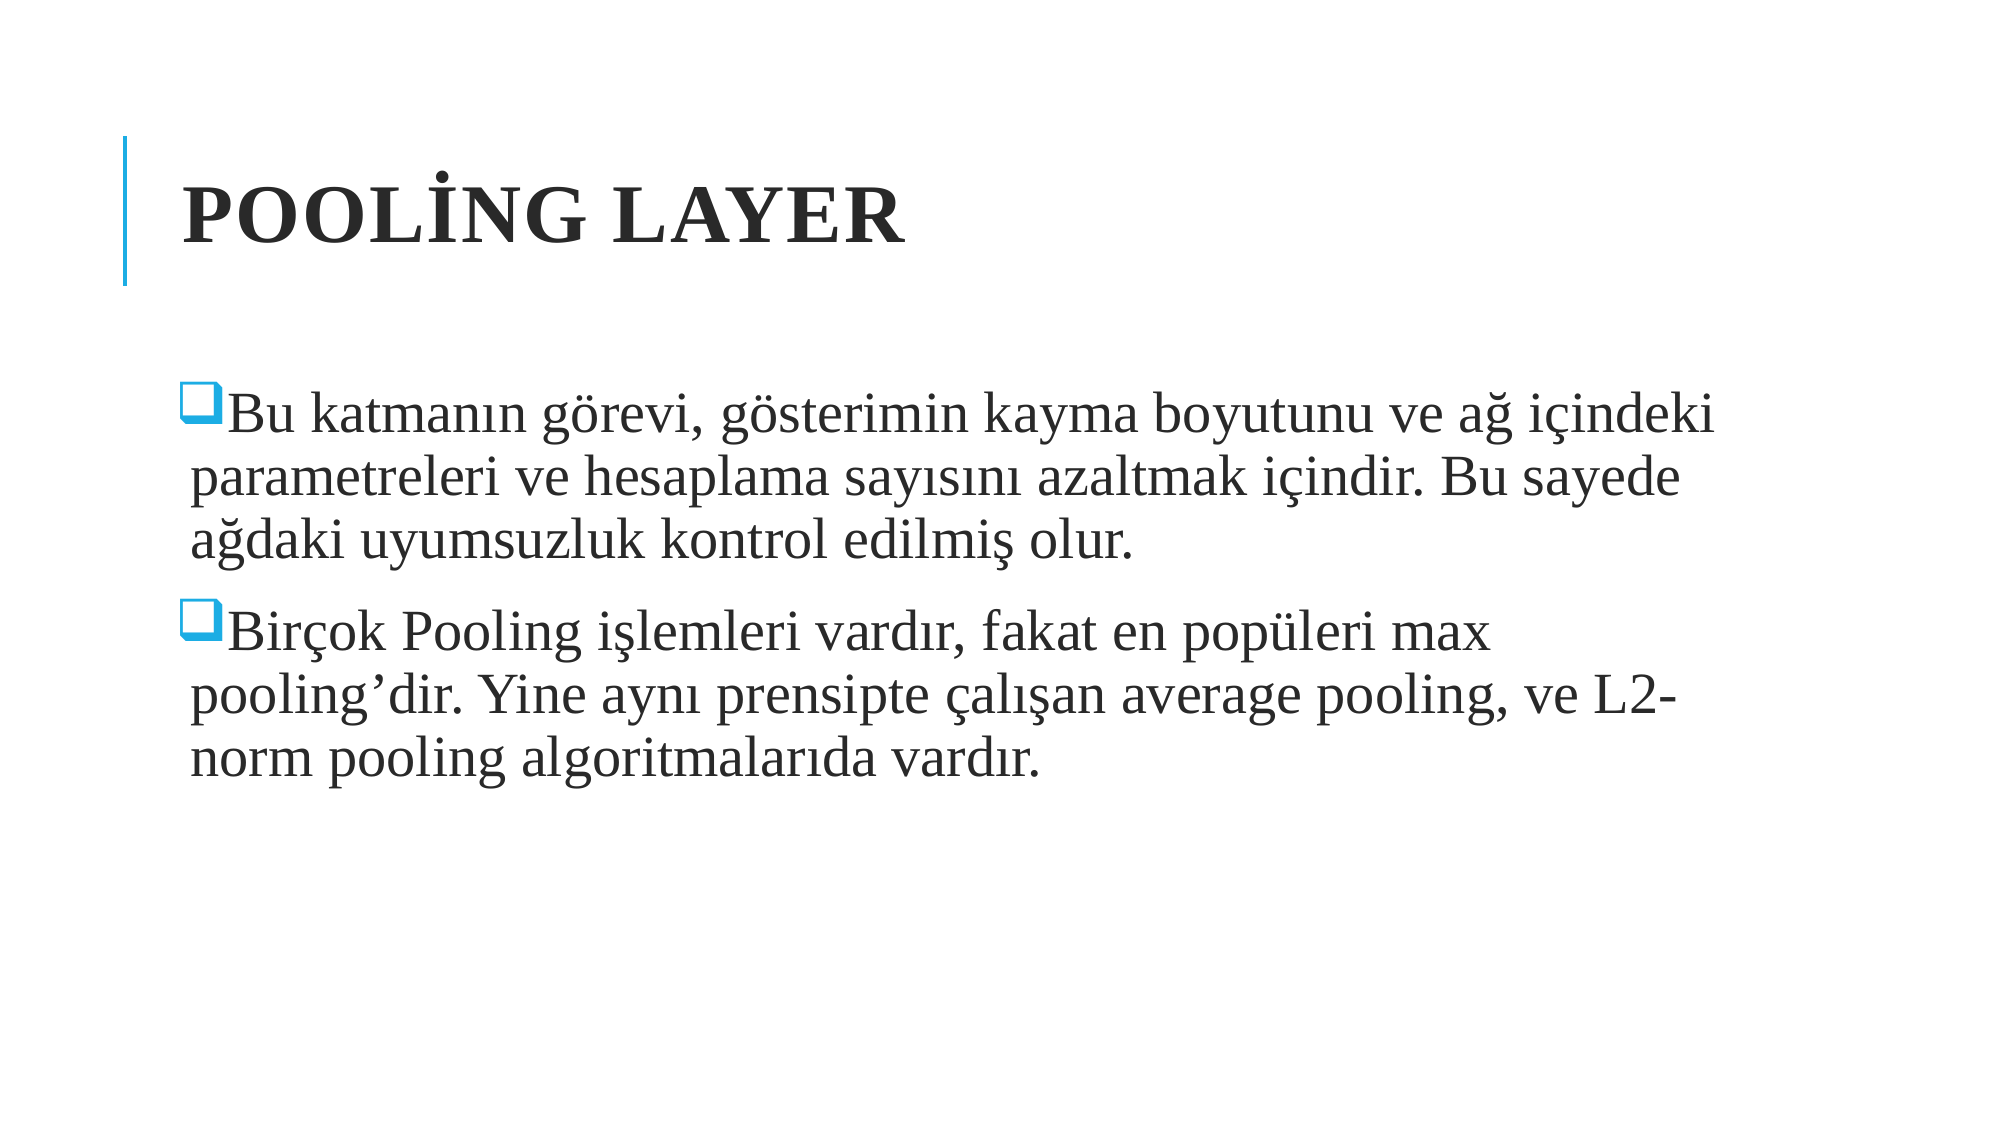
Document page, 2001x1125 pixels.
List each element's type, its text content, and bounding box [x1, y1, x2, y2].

list Bu katmanın görevi, gösterimin kayma boyutunu ve ağ içindeki parametreleri ve hesaplama sayısını azaltmak içindir. Bu sayede ağdaki uyumsuzluk kontrol edilmiş olur. Birçok Pooling işlemleri vardır, fakat en popüleri max pooling’dir. Yine aynı prensipte çalışan average pooling, ve L2-norm pooling algoritmalarıda vardır. [168, 375, 1763, 1035]
title Pooling Layer [168, 96, 1763, 342]
